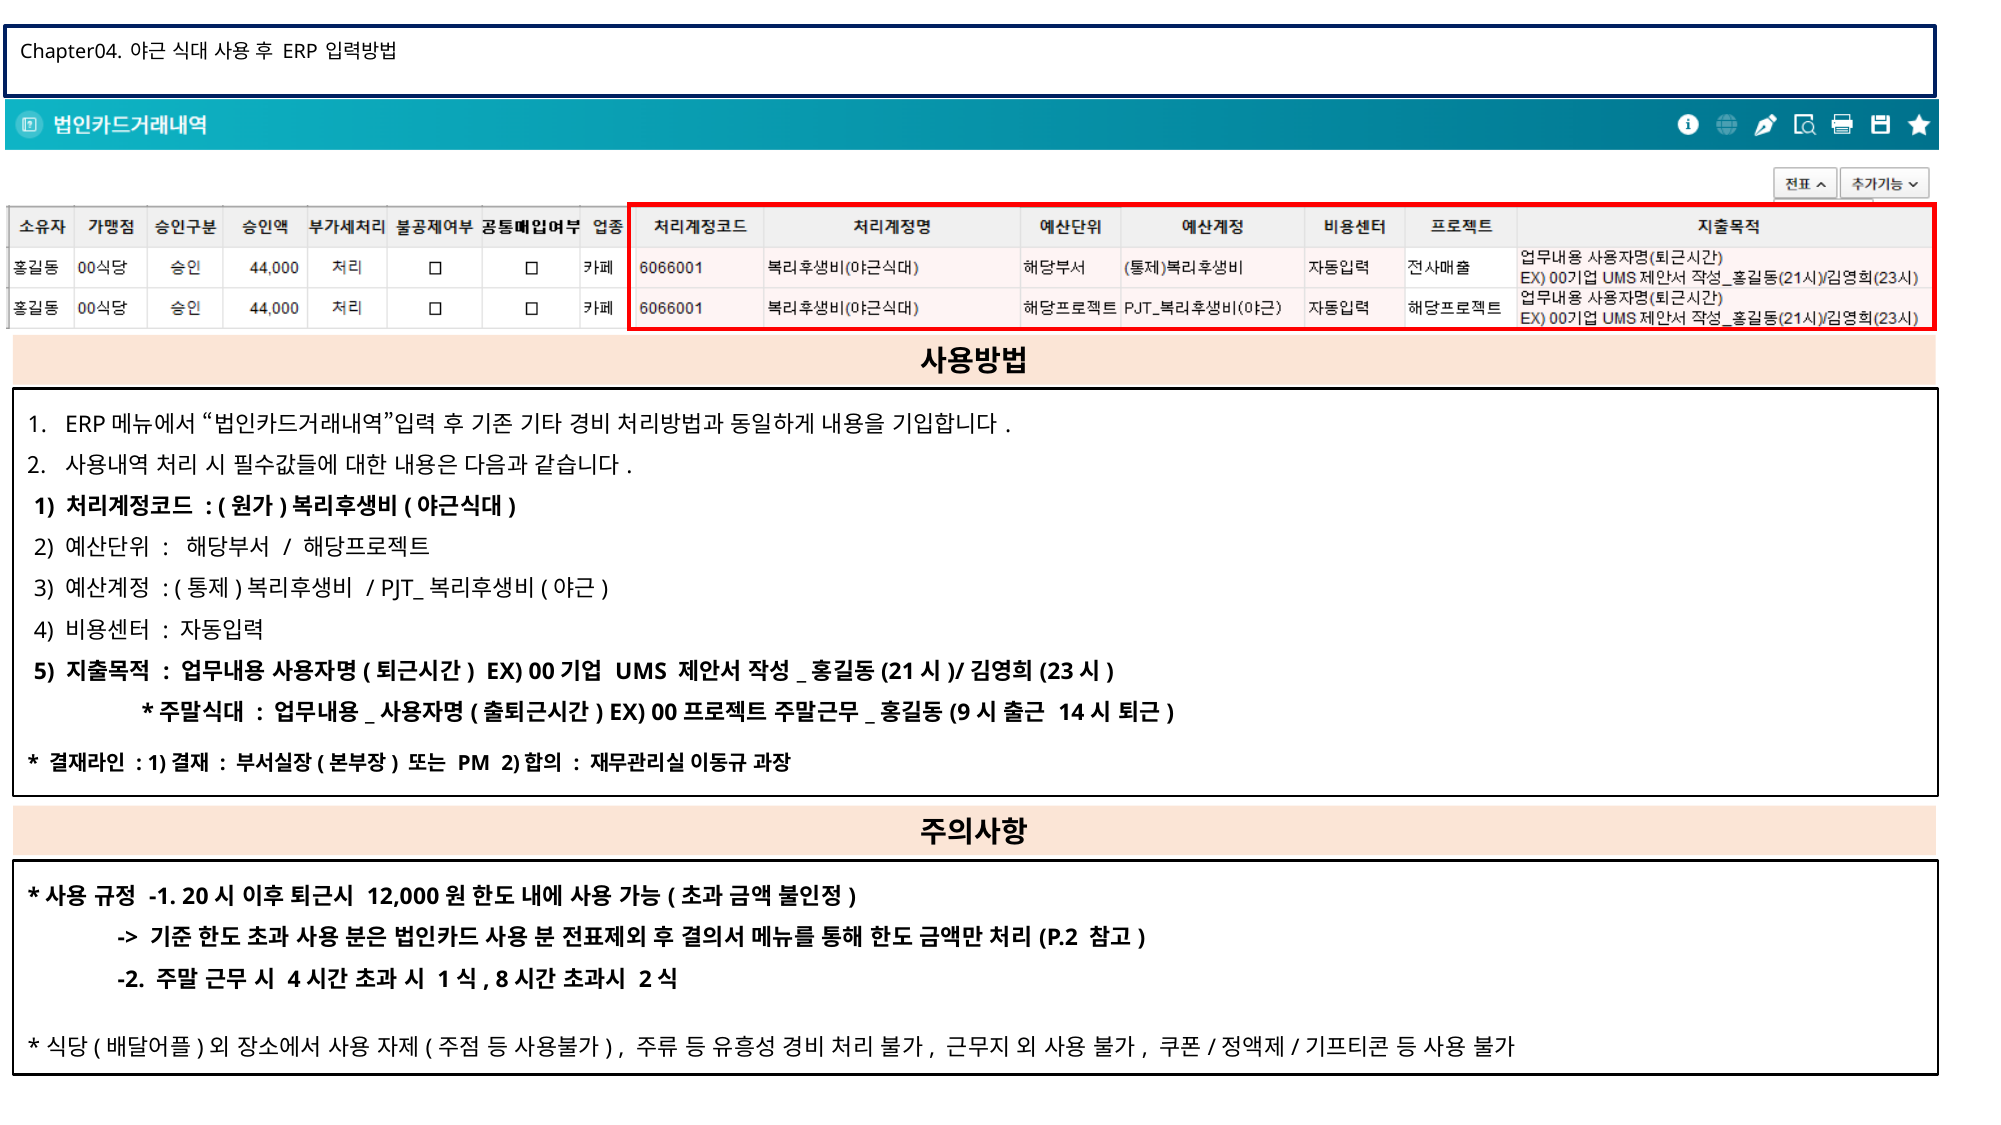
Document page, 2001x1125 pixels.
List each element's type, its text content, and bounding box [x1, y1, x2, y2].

title Chapter04. 야근 식대 사용 후 ERP 입력방법 [5, 26, 1935, 97]
text_box ERP메뉴에서 “법인카드거래내역”입력 후 기존 기타 경비 처리방법과 동일하게 내용을 기입합니다. 사용내역 처리 시 필수값들에 대한 내용은 다음과 같습니다. 1) 처리계정코드 : (원가)복리후생비(야근식대) 2) 예산단위 : 해당부서 / 해당프로젝트 3) 예산계정 : (통제)복리후생비 / PJT_복리후생비(야근) 4) 비용센터 : 자동입력 5) 지출목적 : 업무내용 사용자명(퇴근시간) EX) 00기업 UMS 제안서 작성_홍길동(21시)/김영희(23시) *주말식대 : 업무내용_사용자명(출퇴근시간) EX) 00프로젝트 주말근무_홍길동(9시 출근 14시 퇴근) * 결재라인 : 1)결재 : 부서실장(본부장) 또는 PM 2)합의 : 재무관리실 이동규 과장 [12, 388, 1939, 797]
picture [1909, 115, 1929, 135]
text_box 사용방법 [12, 334, 1936, 385]
text_box 주의사항 [13, 805, 1936, 856]
picture [4, 98, 1939, 202]
text_box *사용 규정 -1. 20시 이후 퇴근시 12,000원 한도 내에 사용 가능(초과 금액 불인정) -> 기준 한도 초과 사용 분은 법인카드 사용 분 전표제외 후 결의서 메뉴를 통해 한도 금액만 처리(P.2 참고) -2. 주말 근무 시 4시간 초과 시 1식, 8시간 초과시 2식 *식당(배달어플)외 장소에서 사용 자제(주점 등 사용불가) , 주류 등 유흥성 경비 처리 불가, 근무지 외 사용 불가, 쿠폰/정액제/기프티콘 등 사용 불가 [12, 860, 1939, 1075]
picture [6, 205, 1935, 329]
